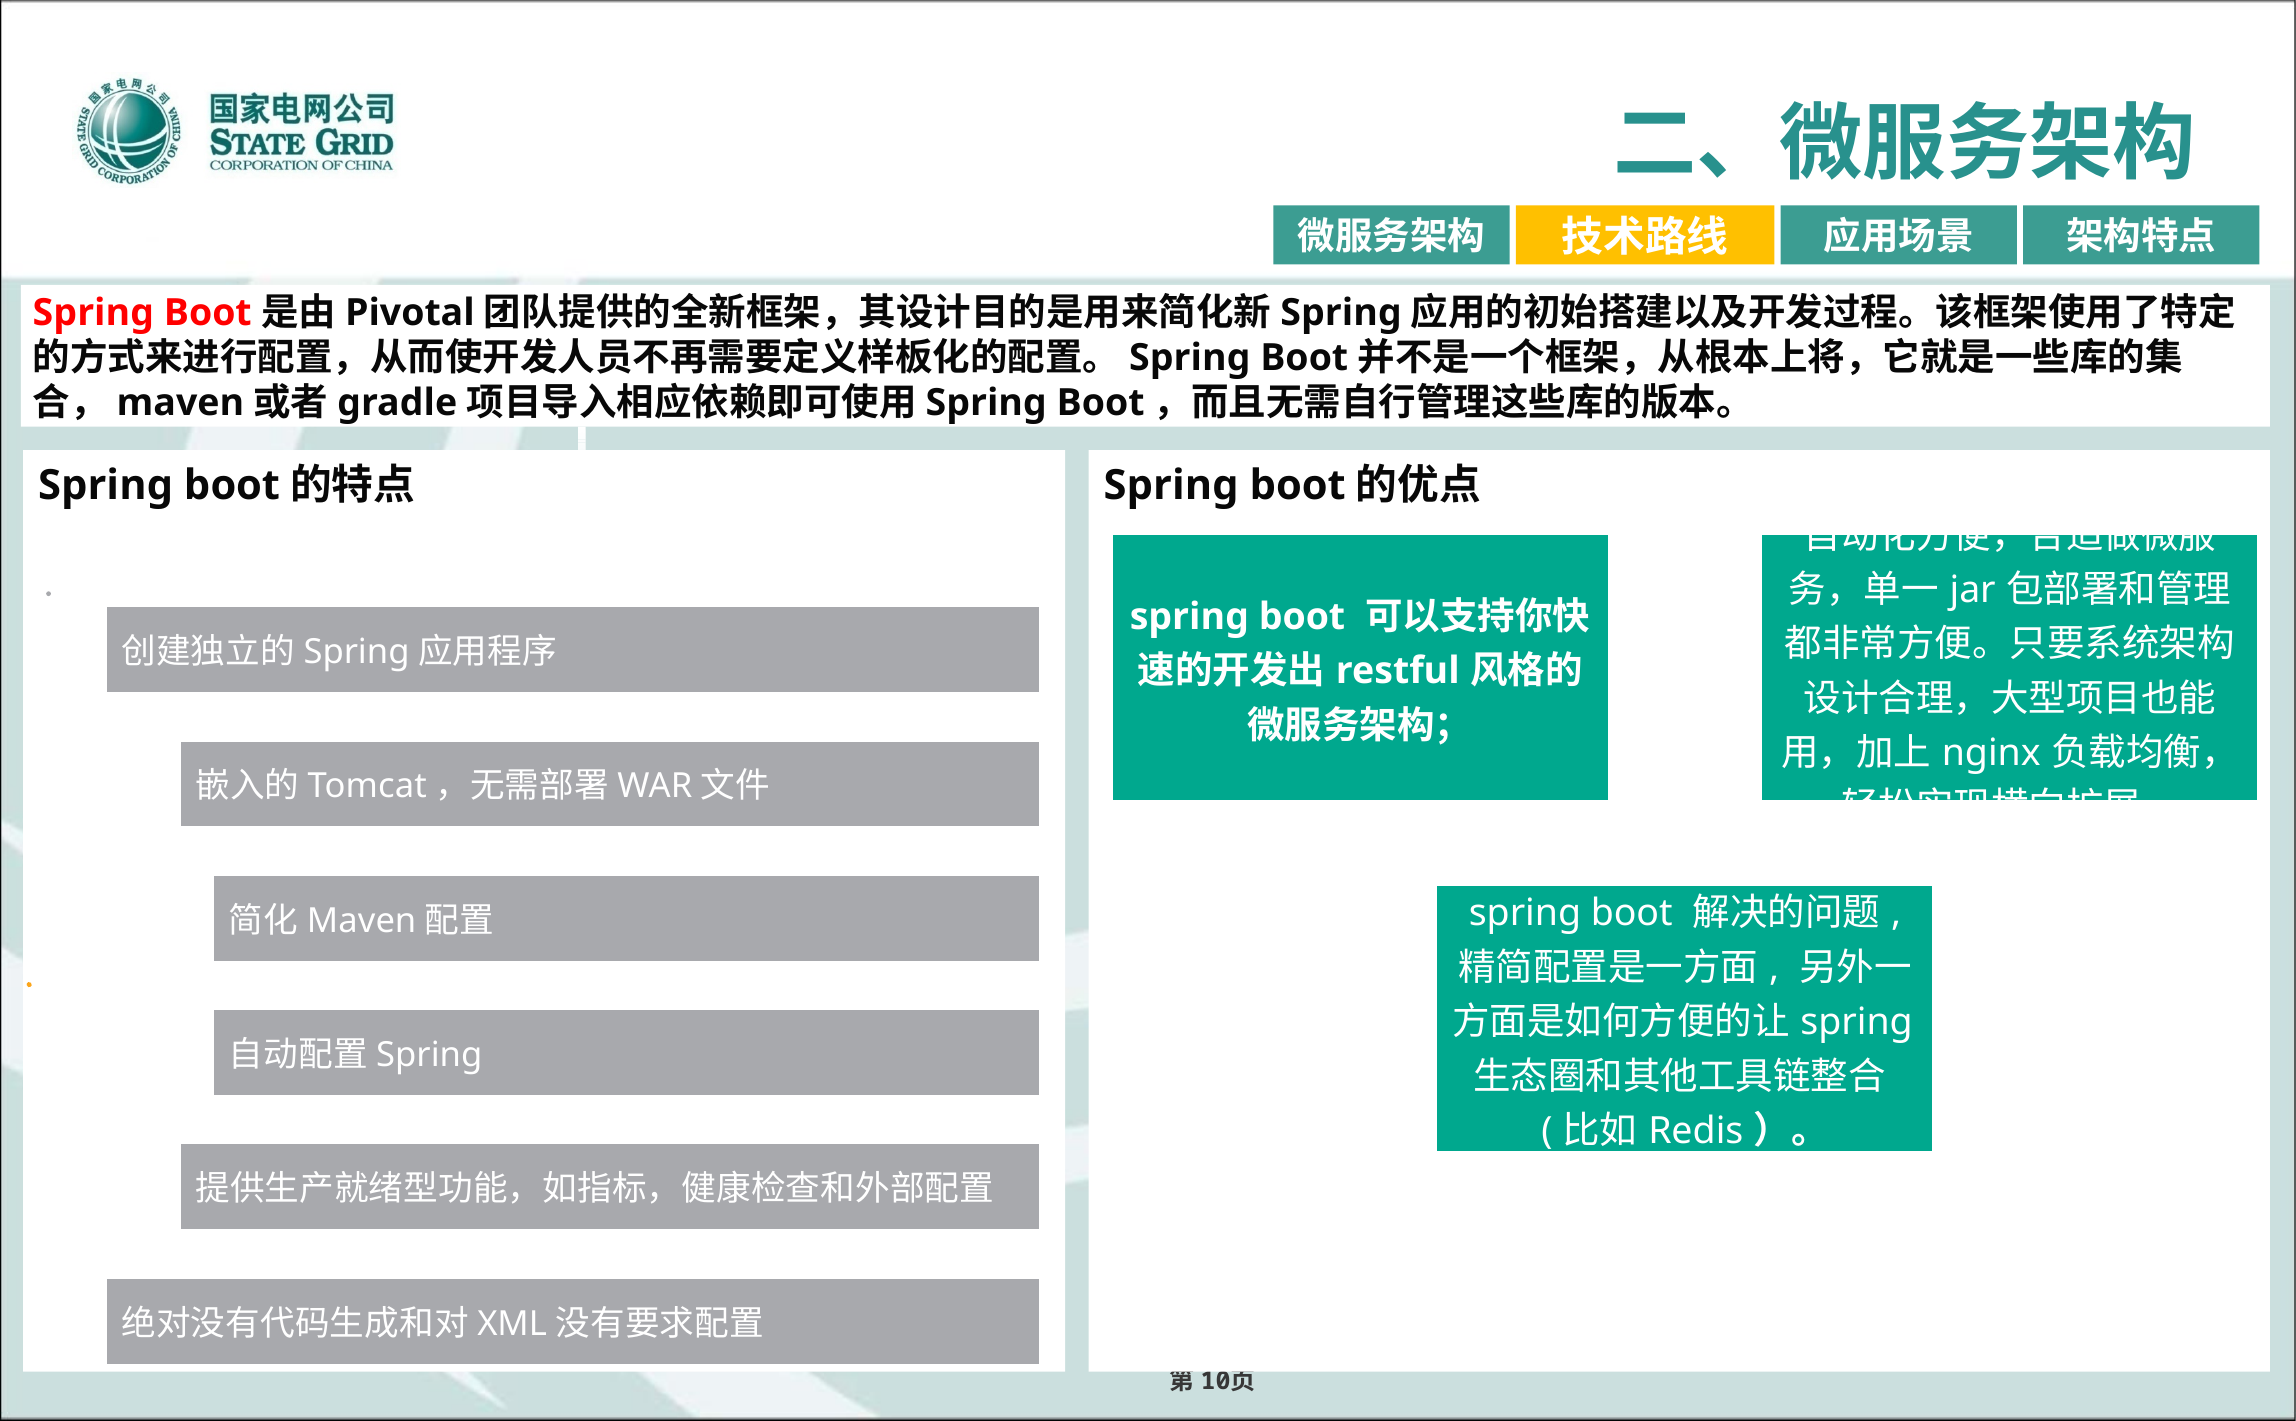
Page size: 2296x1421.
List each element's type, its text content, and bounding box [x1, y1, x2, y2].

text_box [23, 520, 1042, 1373]
text_box 应用场景 [1780, 205, 2017, 265]
picture [0, 0, 2296, 1421]
list Spring Boot是由Pivotal团队提供的全新框架，其设计目的是用来简化新Spring应用的初始搭建以及开发过程。该框架使用了特定的方式来进行配置，从而使开发人员不再需要定义样板化的配置。Spring Boot并不是一个框架，从根本上将，它就是一些库的集合，maven或者gradle项目导入相应依赖即可使用Spring Boot，而且无需自行管理这些库的版本。 [20, 284, 2270, 427]
title 二、微服务架构 [509, 75, 2211, 203]
text_box 微服务架构 [1273, 205, 1510, 265]
slide_number 第10页 [1147, 1372, 1278, 1419]
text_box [1109, 532, 2261, 1346]
text_box 技术路线 [1515, 205, 1775, 265]
text_box Spring boot的特点 [23, 450, 1066, 1372]
text_box 架构特点 [2023, 205, 2260, 265]
text_box Spring boot的优点 [1088, 450, 2270, 1372]
